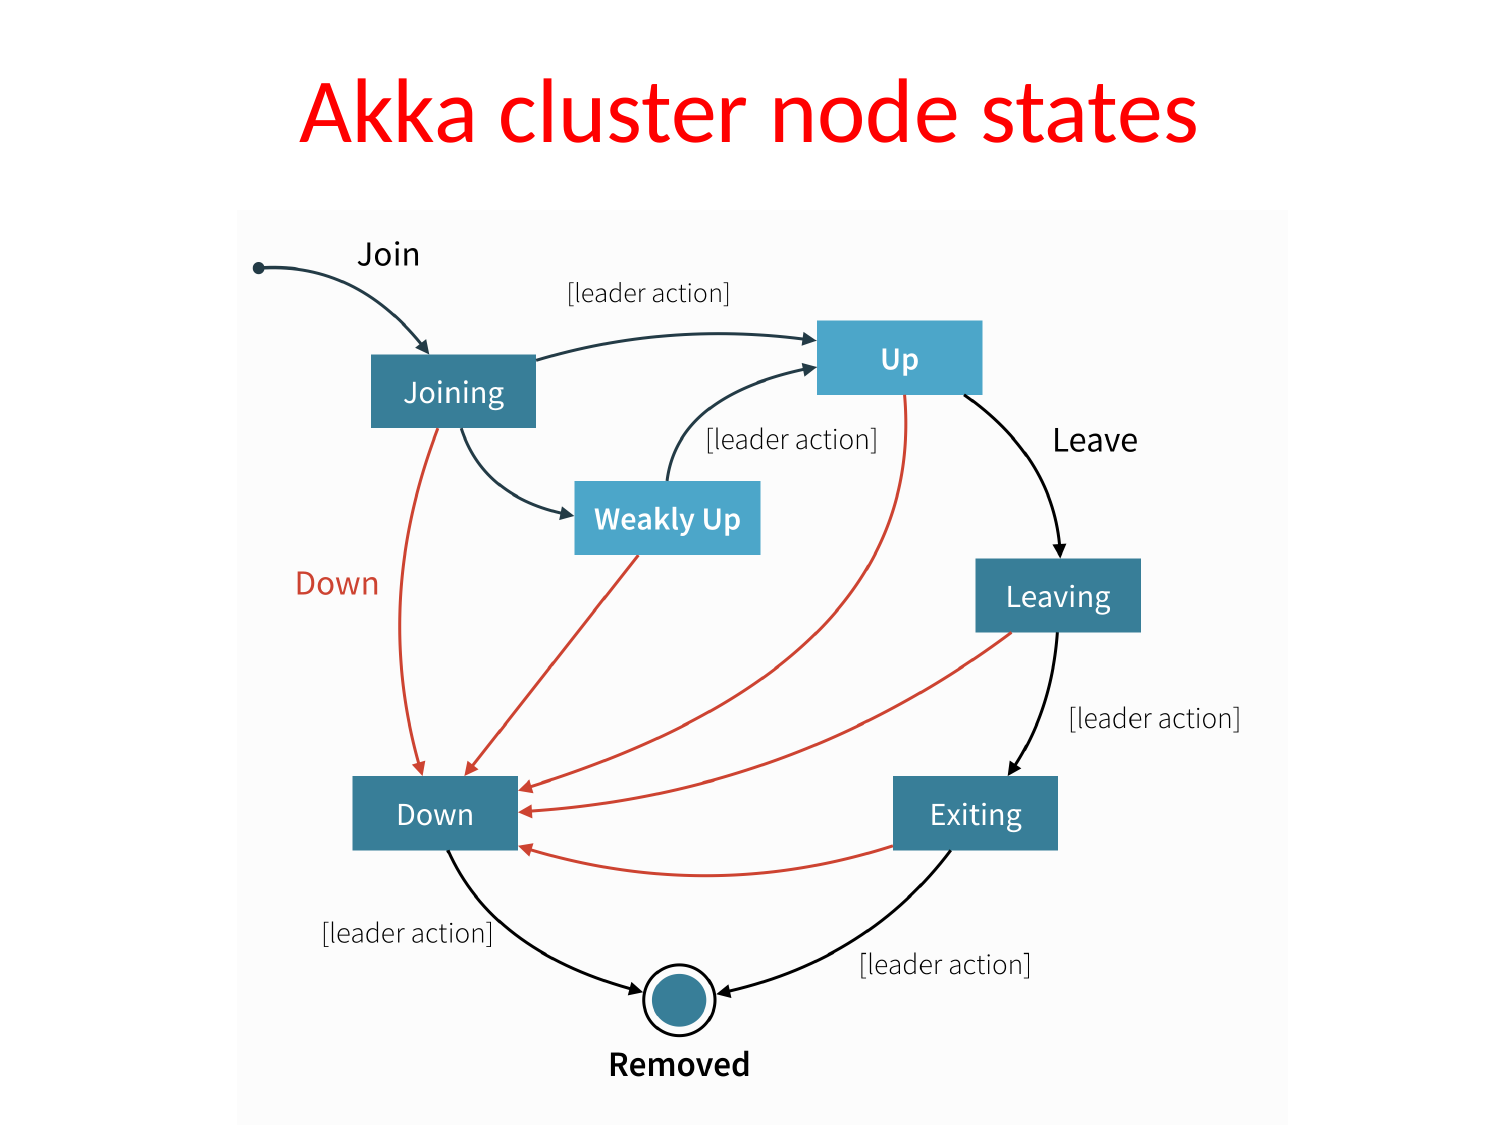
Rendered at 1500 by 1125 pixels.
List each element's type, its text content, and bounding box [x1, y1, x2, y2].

title Akka cluster node states [0, 0, 1500, 213]
picture [237, 209, 1288, 1125]
